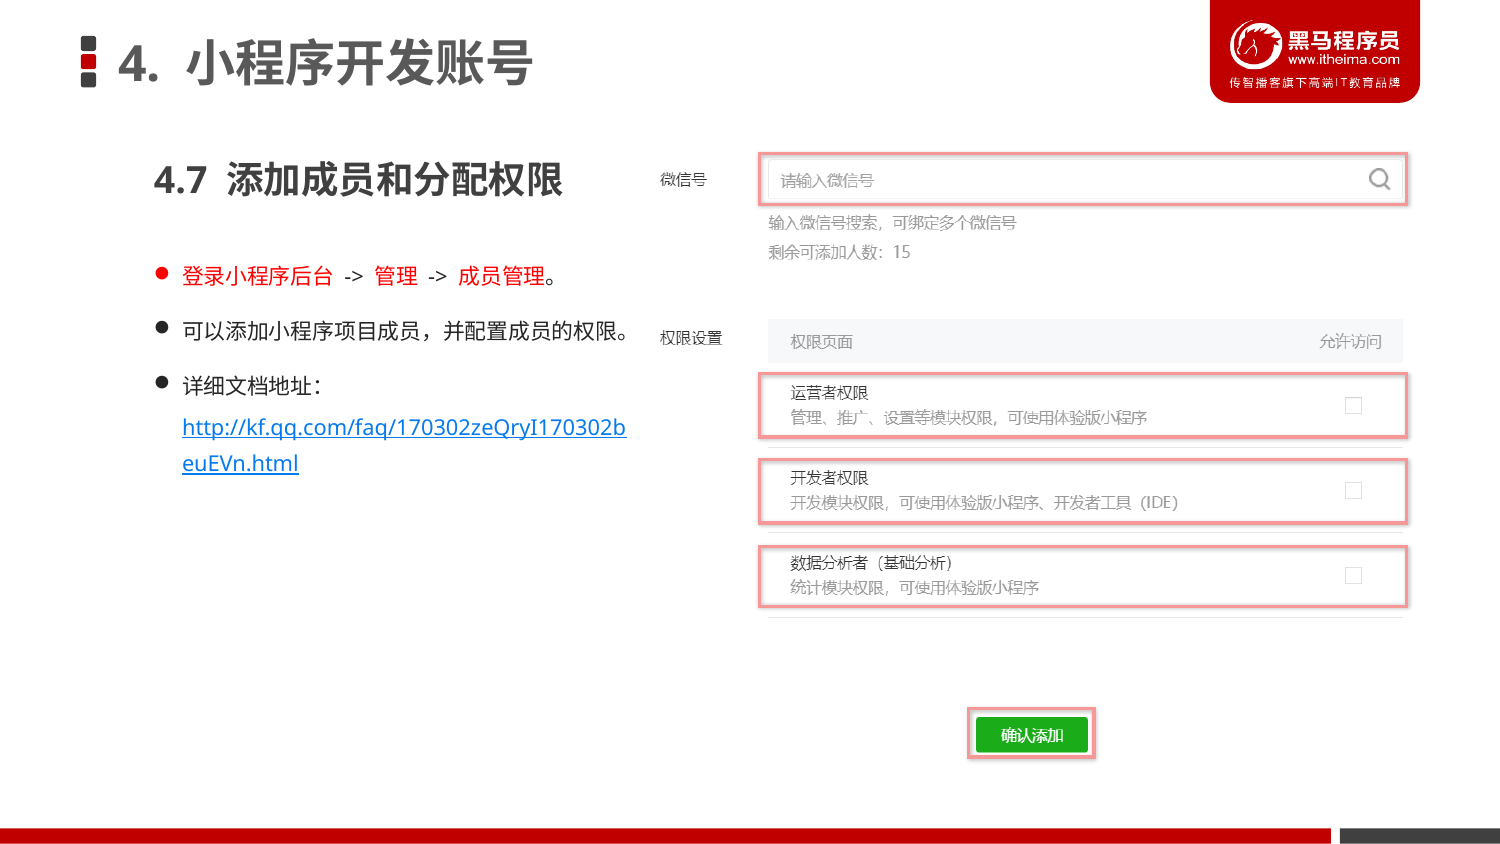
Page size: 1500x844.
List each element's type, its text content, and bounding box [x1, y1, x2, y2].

picture [642, 129, 1430, 760]
list 4.7 添加成员和分配权限 [139, 153, 642, 242]
picture [1211, 11, 1419, 97]
title 4. 小程序开发账号 [103, 0, 1204, 130]
list 登录小程序后台 -> 管理 -> 成员管理。 可以添加小程序项目成员，并配置成员的权限。 详细文档地址：http://kf.qq.com/faq/170302zeQryI170302beuEVn.html [139, 242, 642, 682]
